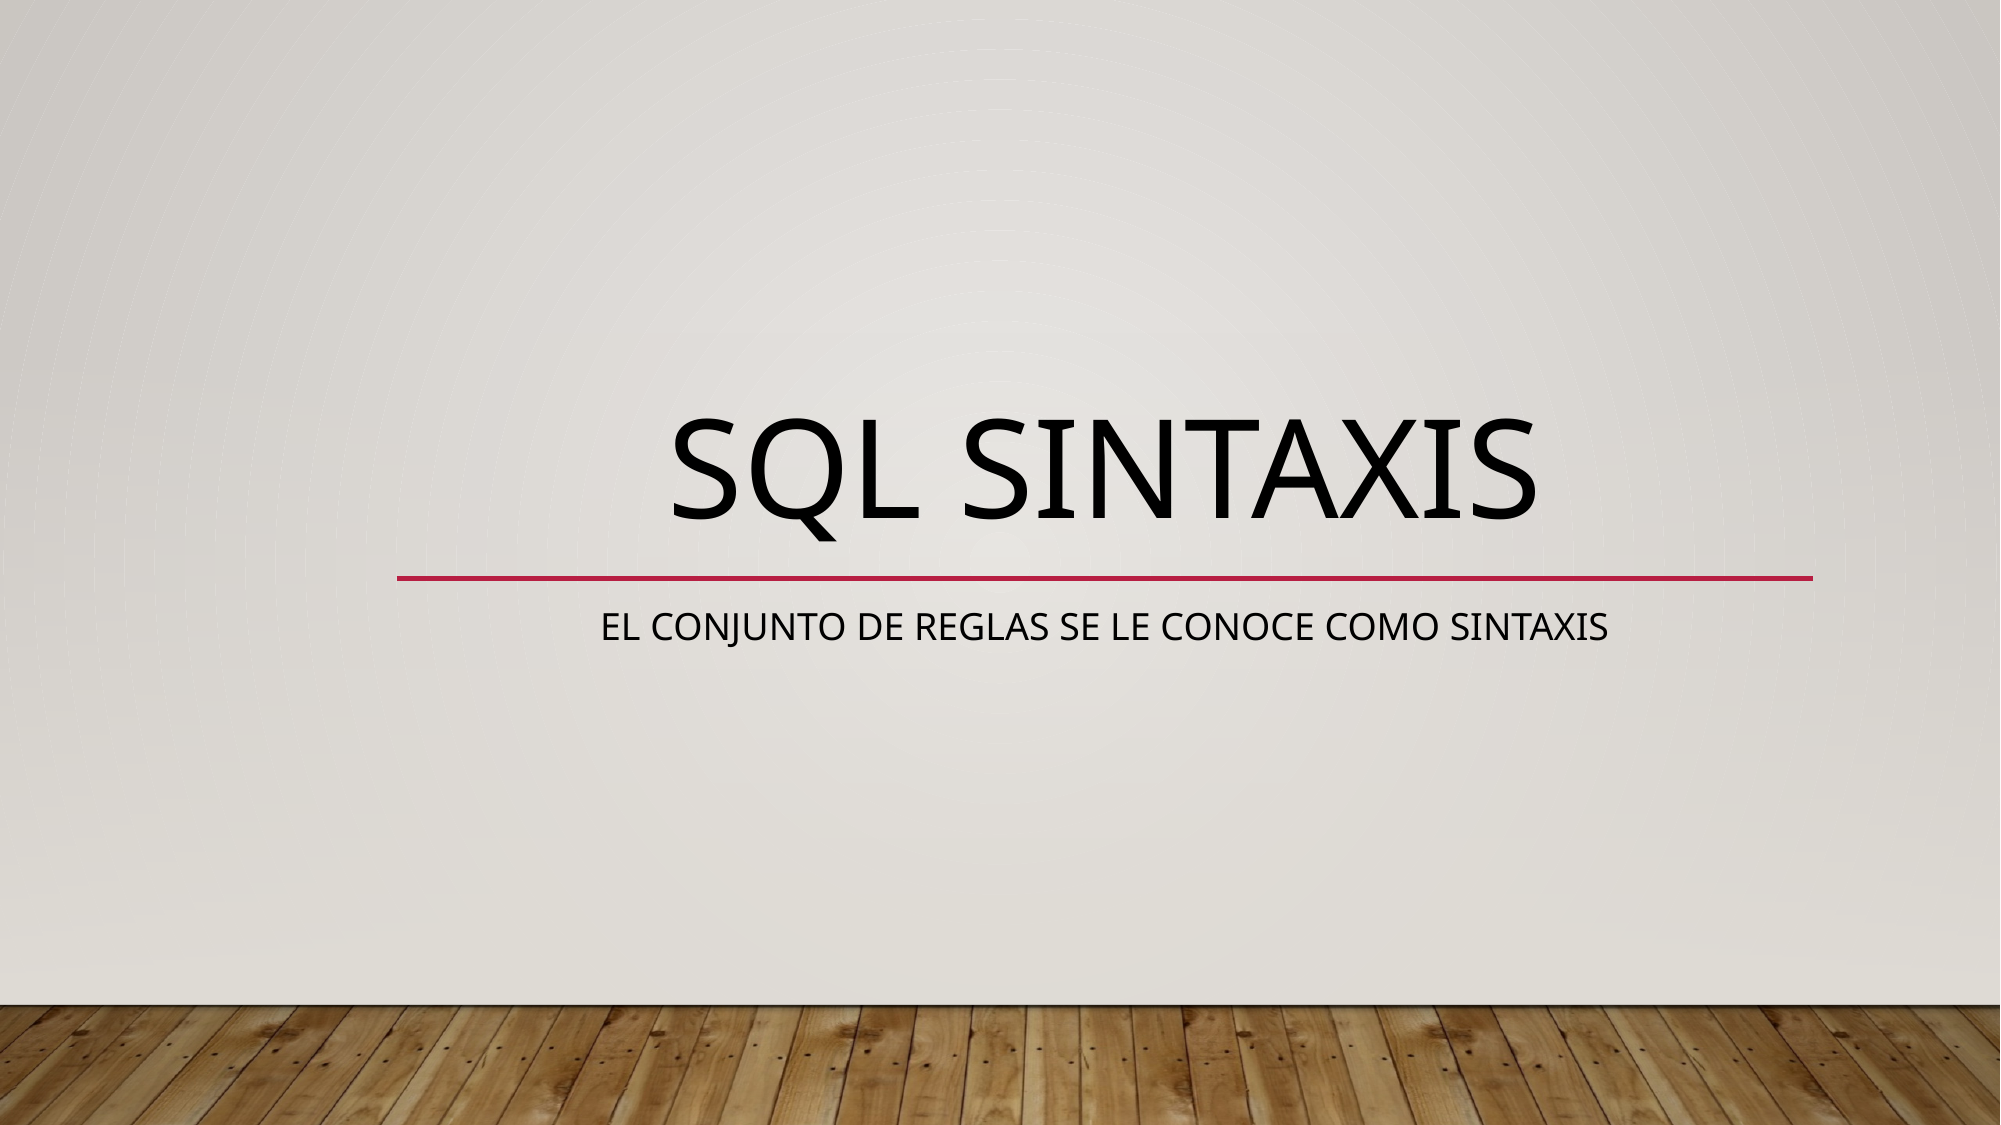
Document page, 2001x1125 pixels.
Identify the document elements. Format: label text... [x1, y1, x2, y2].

title Sql sintaxis [396, 131, 1814, 549]
subtitle El conjunto de reglas se le conoce como sintaxis [396, 579, 1814, 740]
picture [0, 1005, 2000, 1125]
